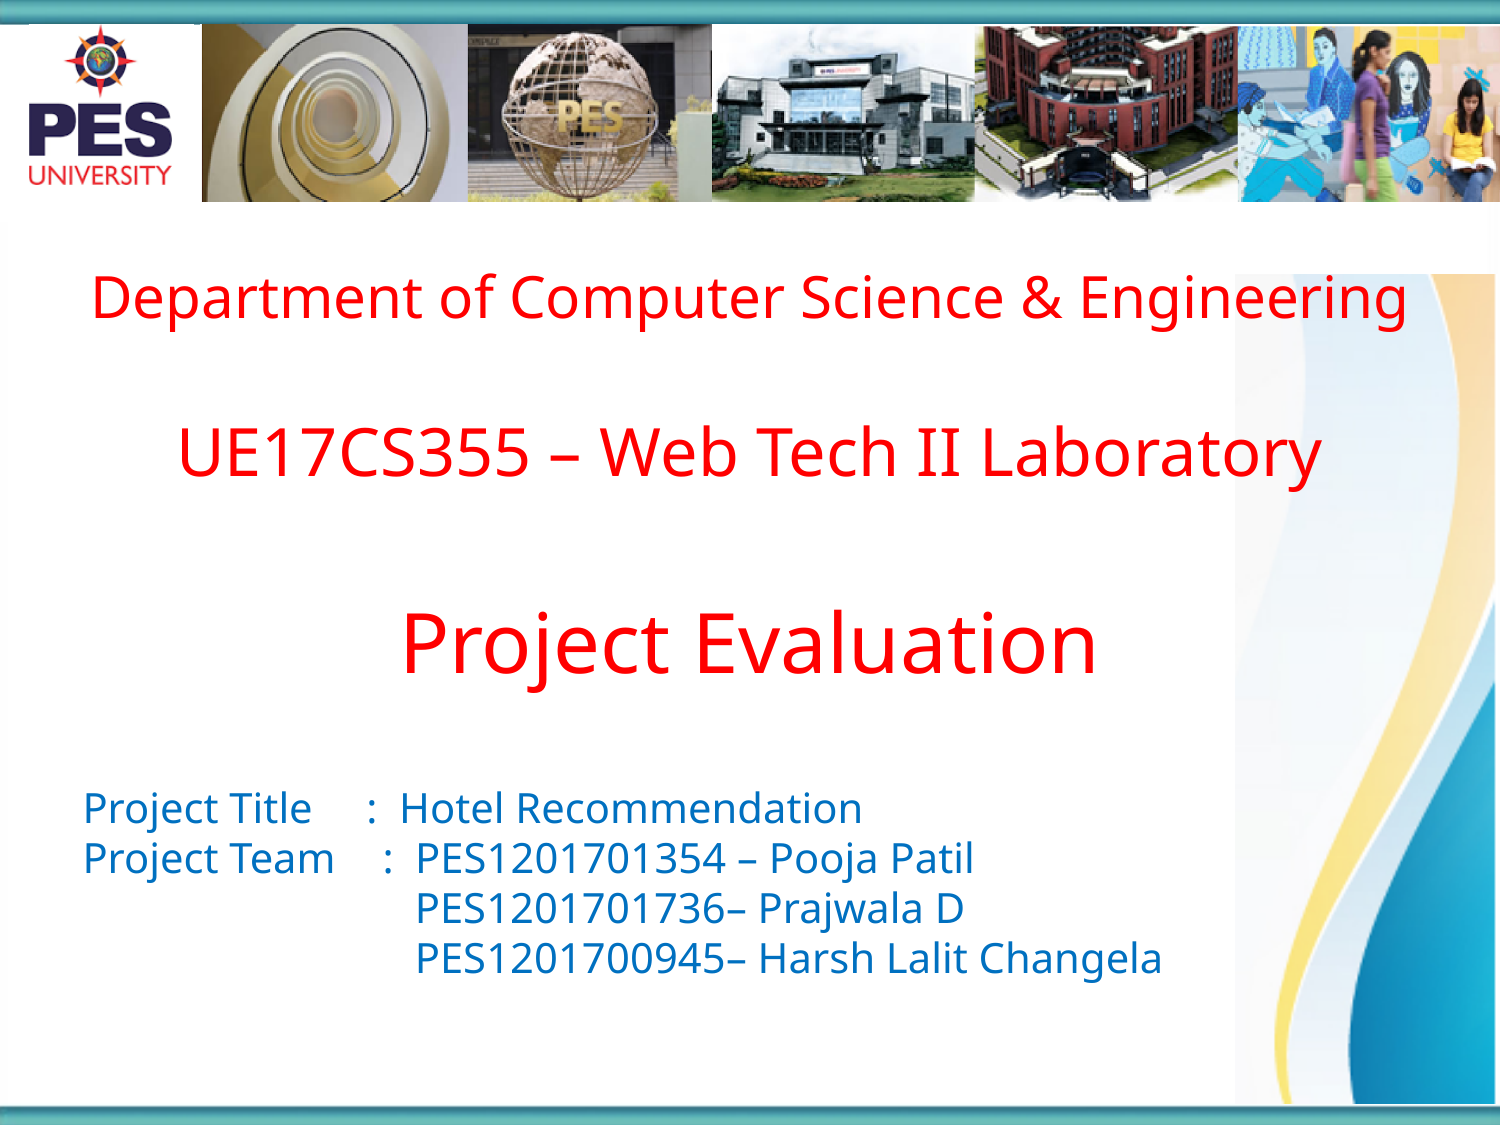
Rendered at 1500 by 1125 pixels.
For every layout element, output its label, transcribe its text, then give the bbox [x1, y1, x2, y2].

text_box Project Title : Hotel Recommendation Project Team : PES1201701354 – Pooja Patil PES1201701736– Prajwala D PES1201700945– Harsh Lalit Changela [67, 774, 1455, 1000]
picture [0, 0, 1500, 1125]
text_box Department of Computer Science & Engineering UE17CS355 – Web Tech II Laboratory Project Evaluation [69, 252, 1431, 470]
